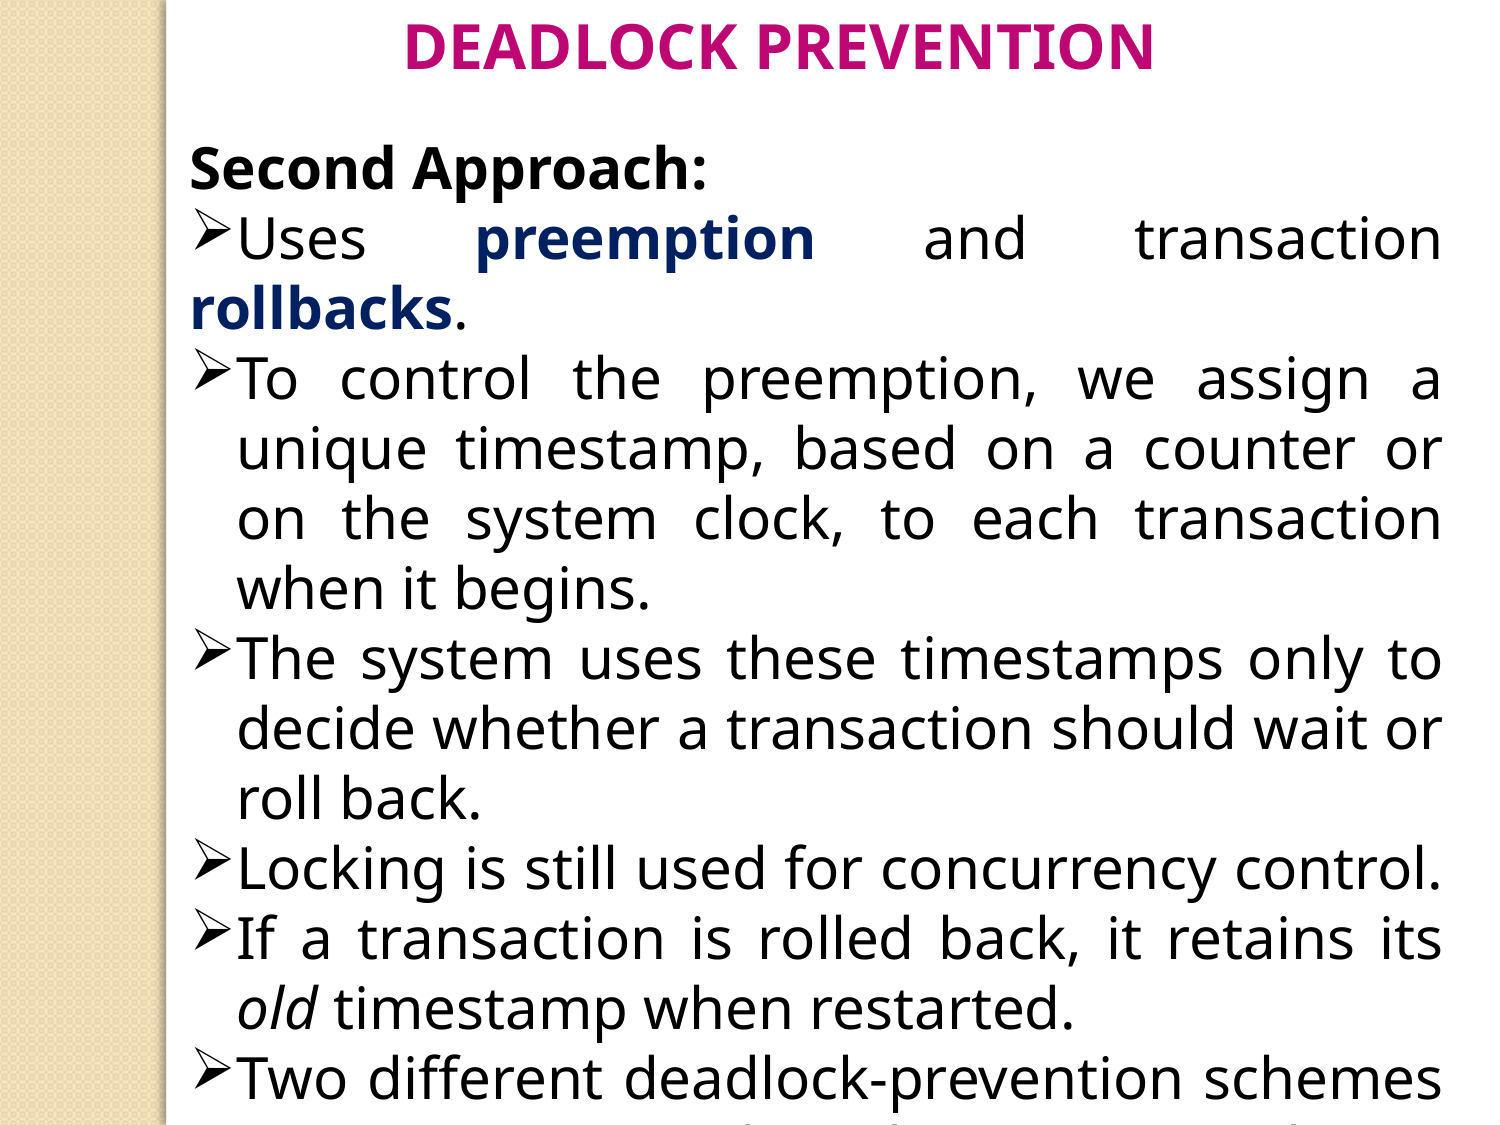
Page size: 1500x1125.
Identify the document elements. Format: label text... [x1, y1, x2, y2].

text_box Deadlock Prevention [200, 0, 1361, 90]
text_box Second Approach: Uses preemption and transaction rollbacks. To control the preemption, we assign a unique timestamp, based on a counter or on the system clock, to each transaction when it begins. The system uses these timestamps only to decide whether a transaction should wait or roll back. Locking is still used for concurrency control. If a transaction is rolled back, it retains its old timestamp when restarted. Two different deadlock-prevention schemes using timestamps have been proposed: [174, 124, 1459, 1125]
